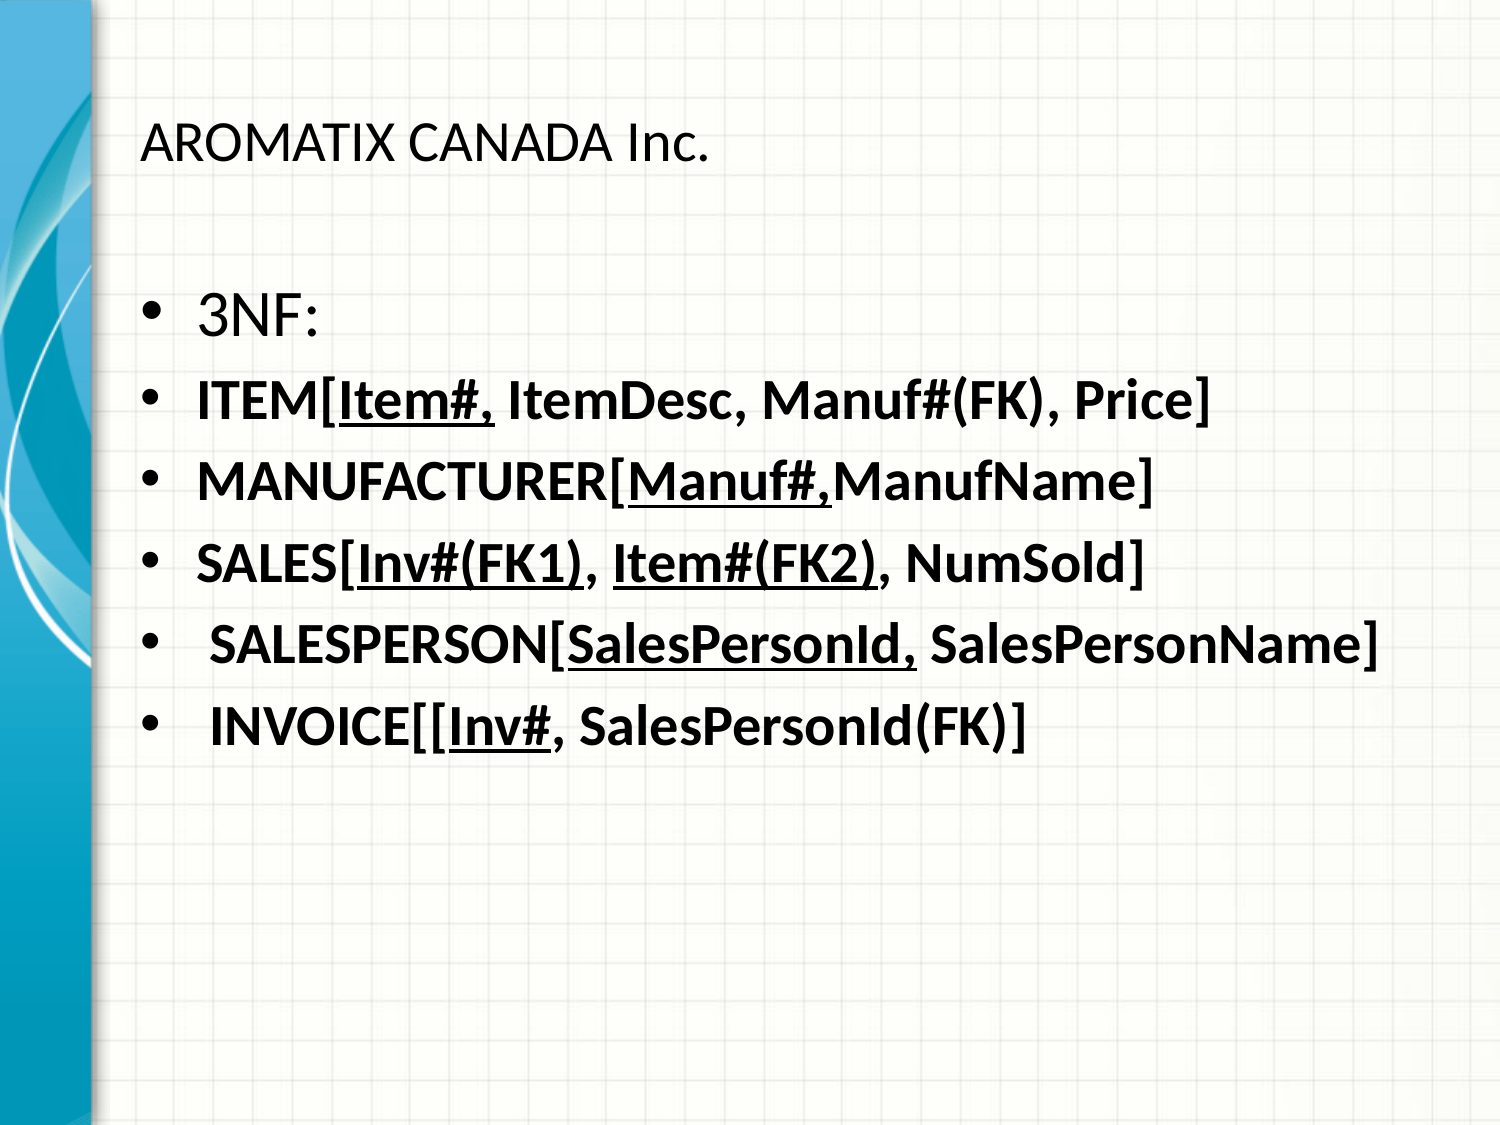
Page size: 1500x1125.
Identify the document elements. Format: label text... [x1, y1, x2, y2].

list 3NF: ITEM[Item#, ItemDesc, Manuf#(FK), Price] MANUFACTURER[Manuf#,ManufName] SALES[Inv#(FK1), Item#(FK2), NumSold] SALESPERSON[SalesPersonId, SalesPersonName] INVOICE[[Inv#, SalesPersonId(FK)] [125, 261, 1450, 967]
title AROMATIX CANADA Inc. [125, 44, 1450, 232]
picture [0, 0, 1500, 1125]
